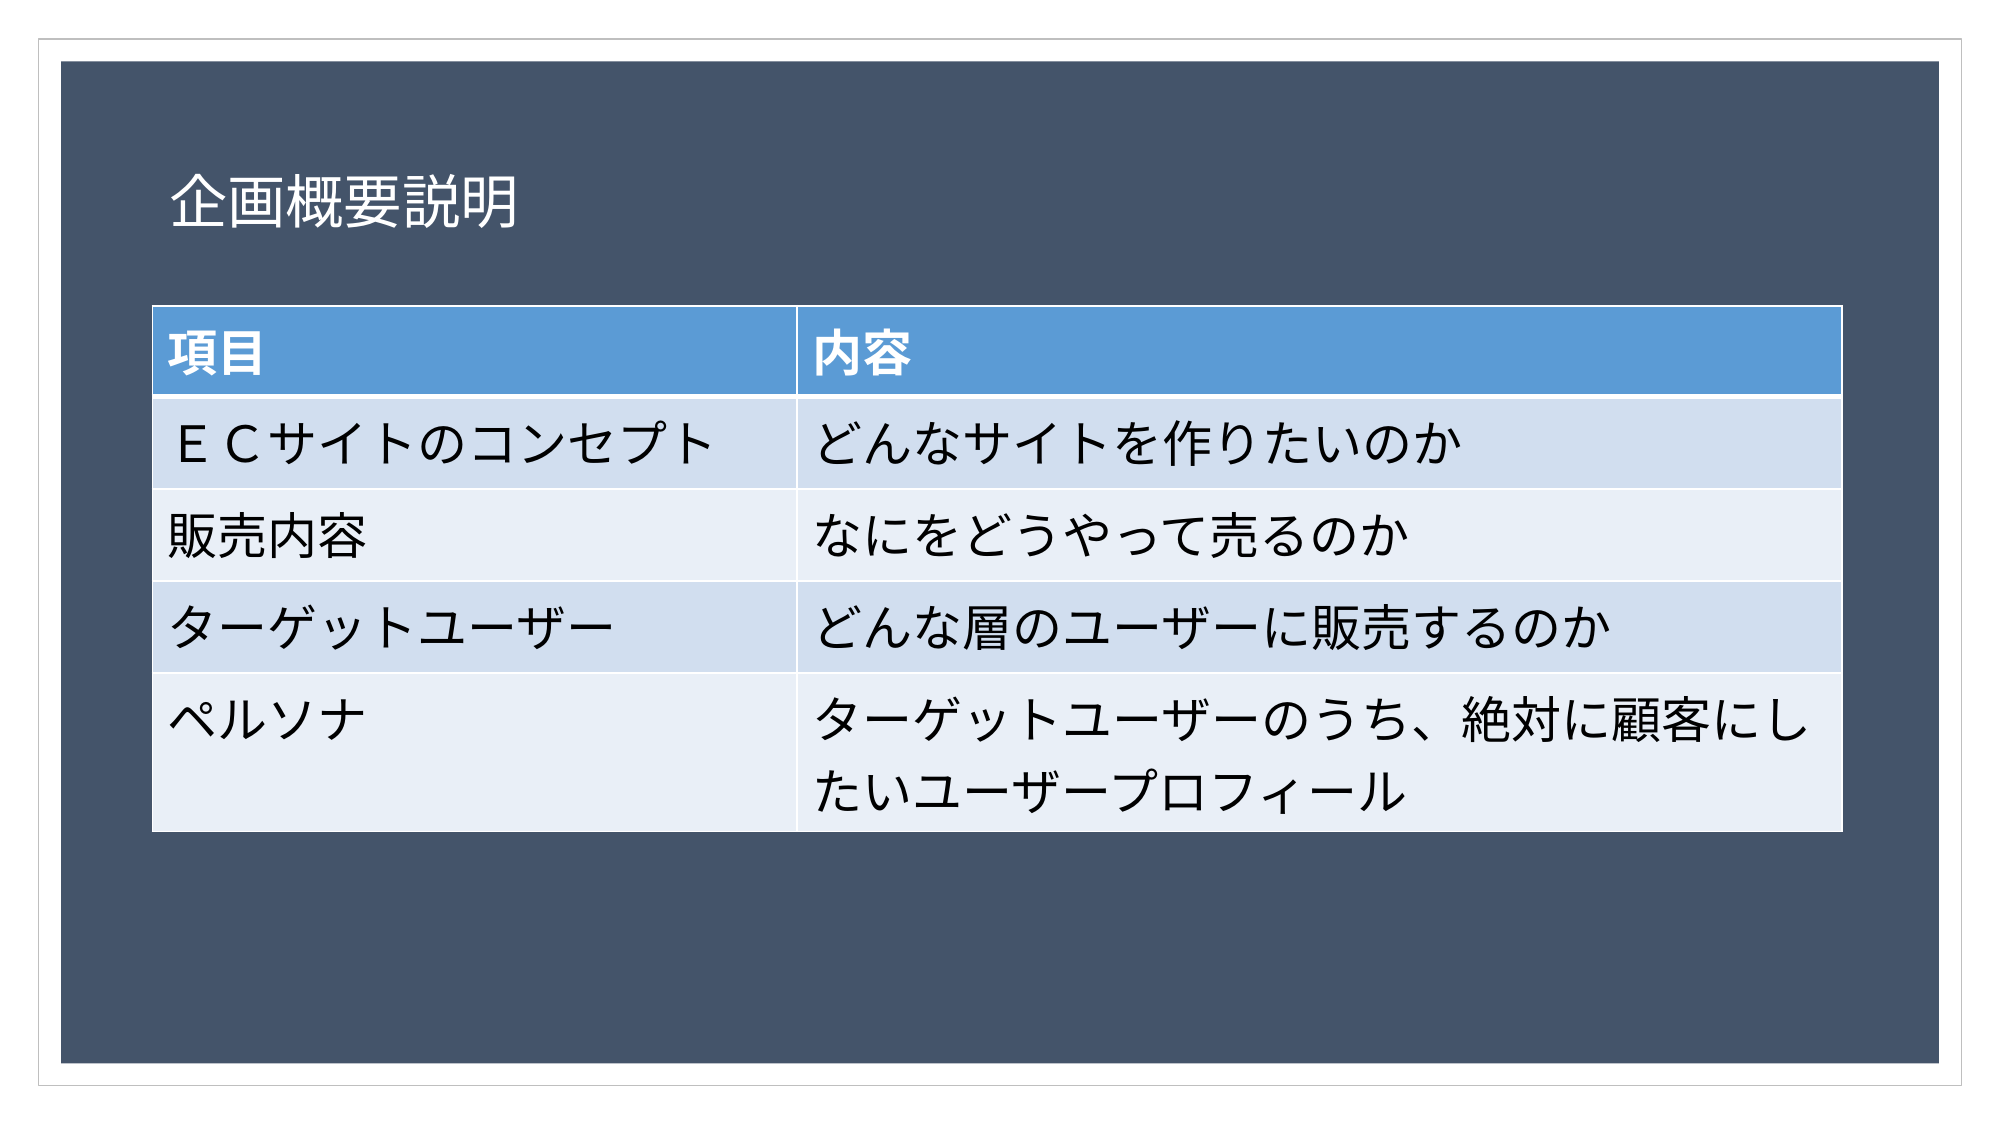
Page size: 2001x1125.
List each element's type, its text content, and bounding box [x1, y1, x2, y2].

table_cell ターゲットユーザーのうち、絶対に顧客にしたいユーザープロフィール [798, 674, 1841, 831]
table_cell ターゲットユーザー [153, 582, 796, 672]
table_cell ＥＣサイトのコンセプト [153, 399, 796, 488]
table_cell どんな層のユーザーに販売するのか [798, 582, 1841, 672]
table_header 項目 [153, 307, 796, 394]
text_box 企画概要説明 [154, 157, 534, 243]
table_cell なにをどうやって売るのか [798, 490, 1841, 580]
table_cell ペルソナ [153, 674, 796, 831]
table_cell どんなサイトを作りたいのか [798, 399, 1841, 488]
table_cell 販売内容 [153, 490, 796, 580]
table_header 内容 [798, 307, 1841, 394]
